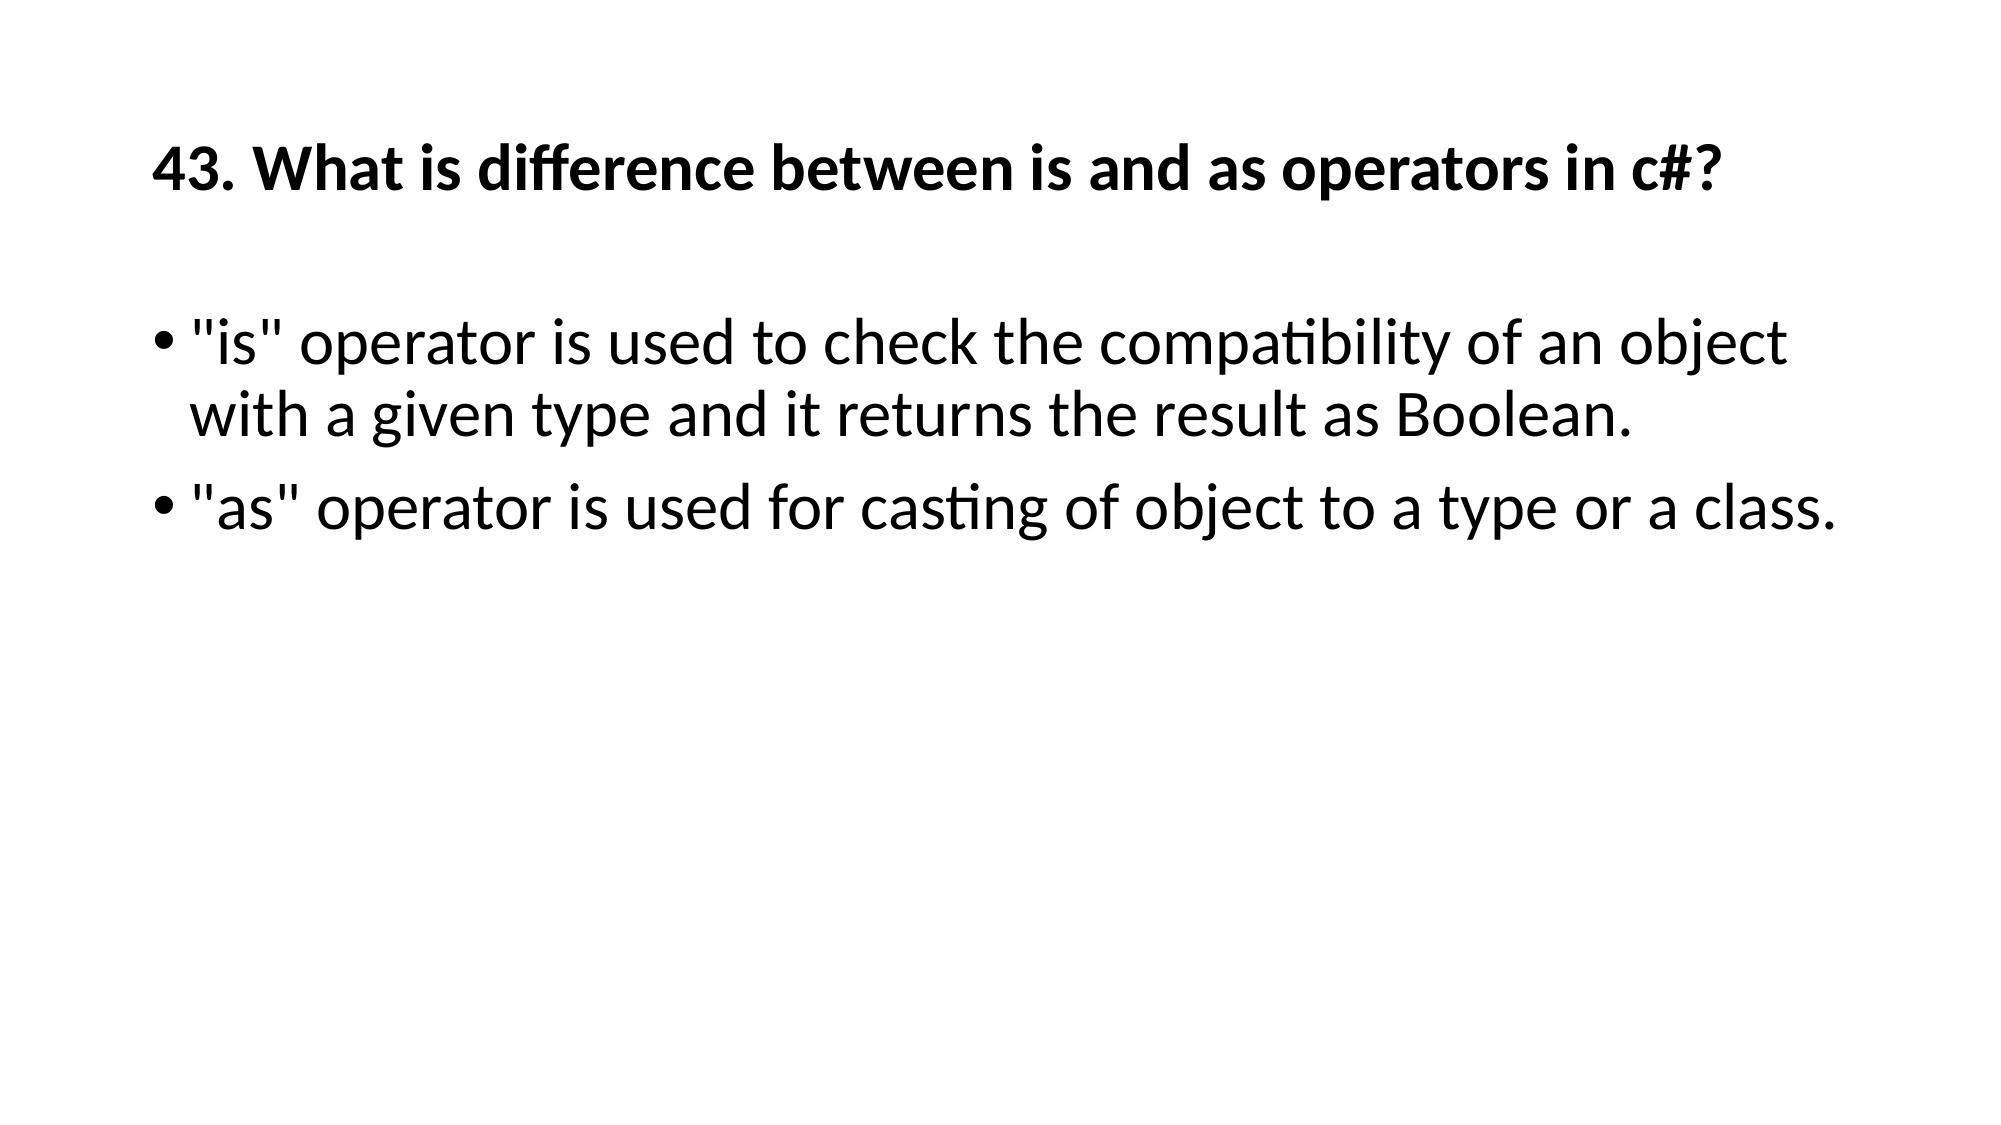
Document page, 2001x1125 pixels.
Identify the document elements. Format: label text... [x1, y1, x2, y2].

title 43. What is difference between is and as operators in c#? [137, 59, 1863, 278]
list "is" operator is used to check the compatibility of an object with a given type and it returns the result as Boolean. "as" operator is used for casting of object to a type or a class. [137, 299, 1863, 1014]
